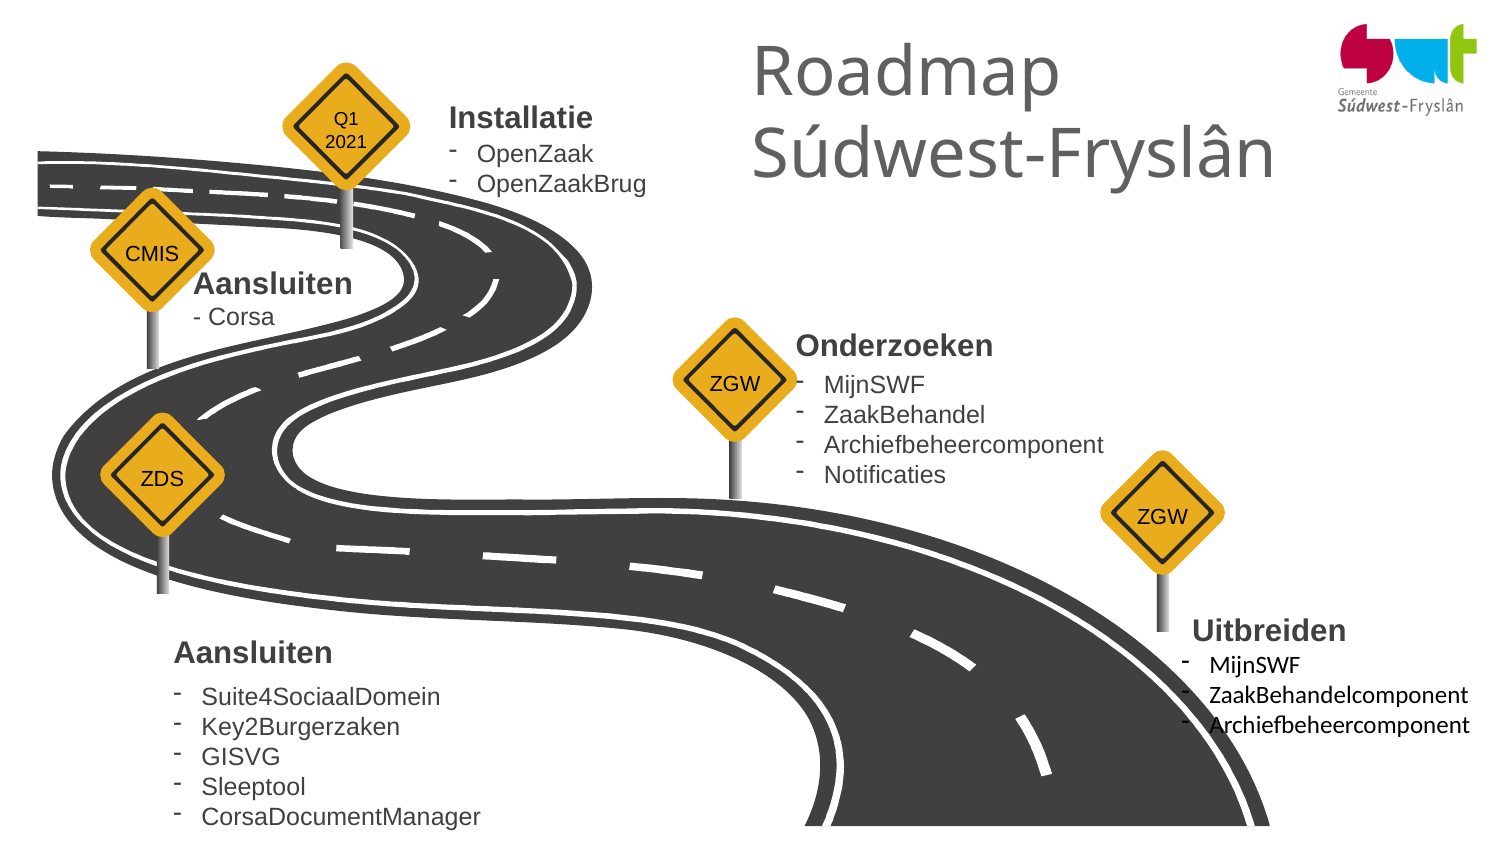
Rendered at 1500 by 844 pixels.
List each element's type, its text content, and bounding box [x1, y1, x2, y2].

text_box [1166, 602, 1500, 748]
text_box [98, 410, 227, 595]
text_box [670, 315, 781, 499]
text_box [433, 89, 703, 207]
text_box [1098, 448, 1227, 632]
title Roadmap Súdwest-Fryslân [736, 17, 1463, 201]
picture [1338, 23, 1477, 117]
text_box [88, 186, 217, 370]
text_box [280, 60, 412, 249]
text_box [158, 625, 497, 840]
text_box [37, 150, 1270, 827]
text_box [780, 317, 1250, 498]
